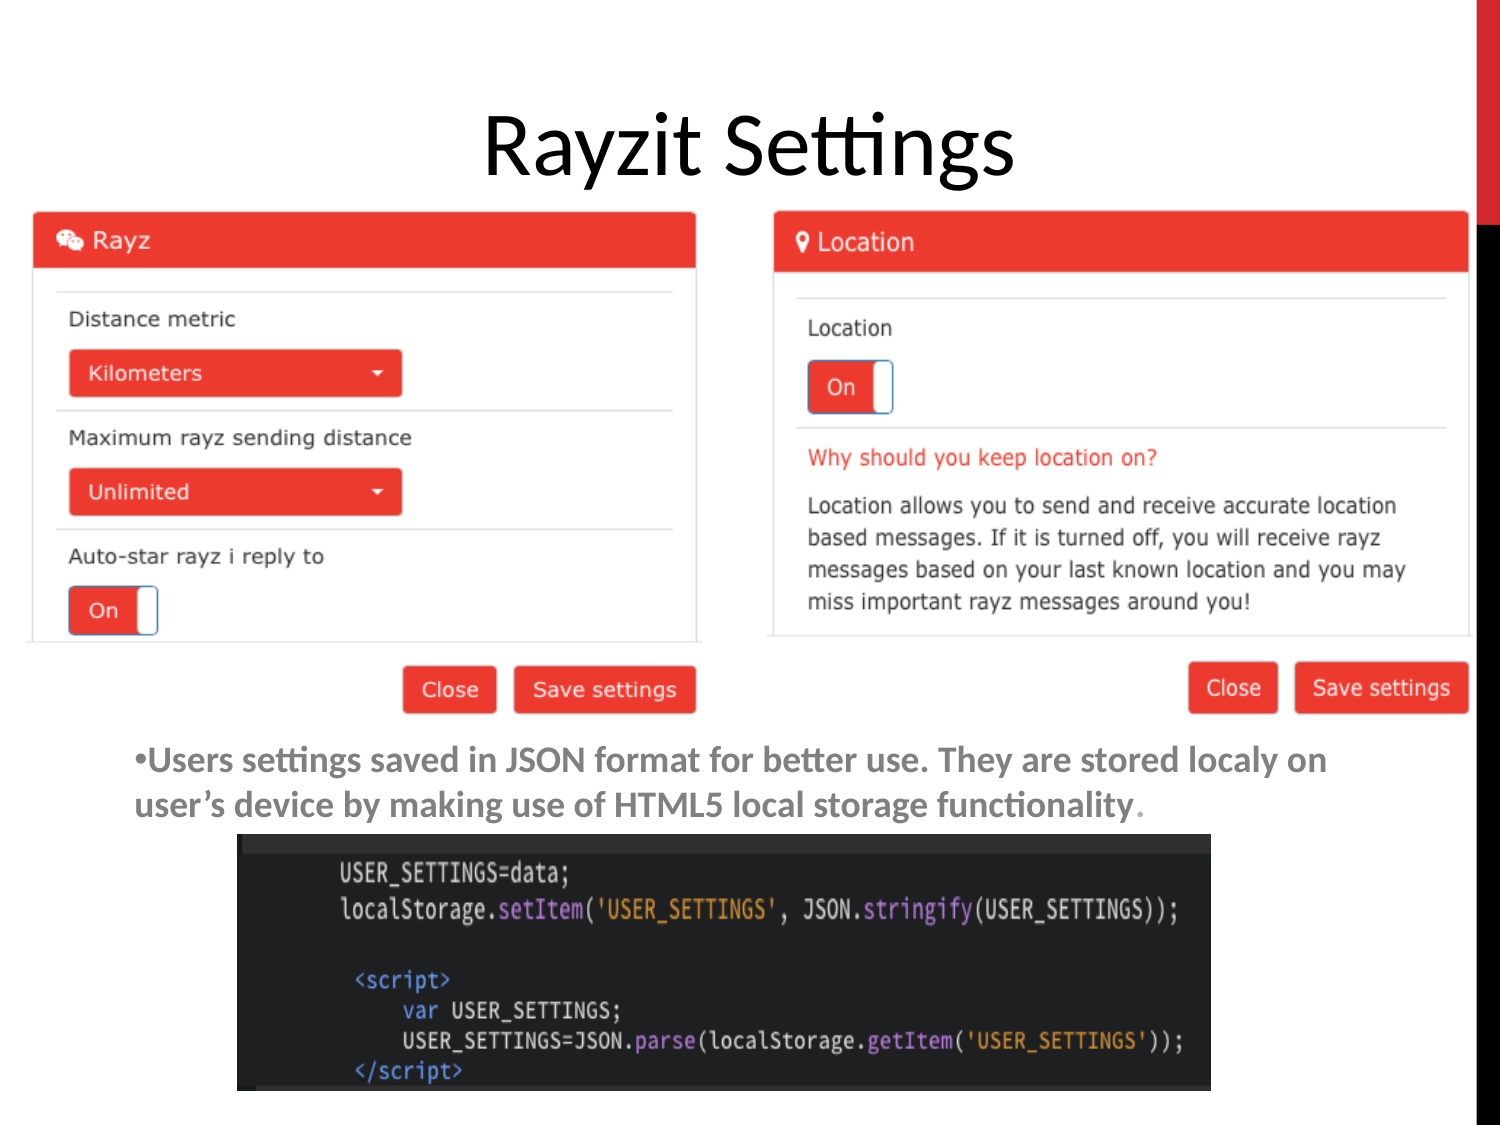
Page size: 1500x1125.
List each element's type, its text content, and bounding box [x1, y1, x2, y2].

picture [766, 205, 1474, 729]
text_box Users settings saved in JSON format for better use. They are stored localy on user’s device by making use of HTML5 local storage functionality. [119, 728, 1382, 833]
picture [26, 205, 702, 729]
picture [236, 833, 1212, 1092]
text_box Rayzit Settings [74, 45, 1425, 233]
